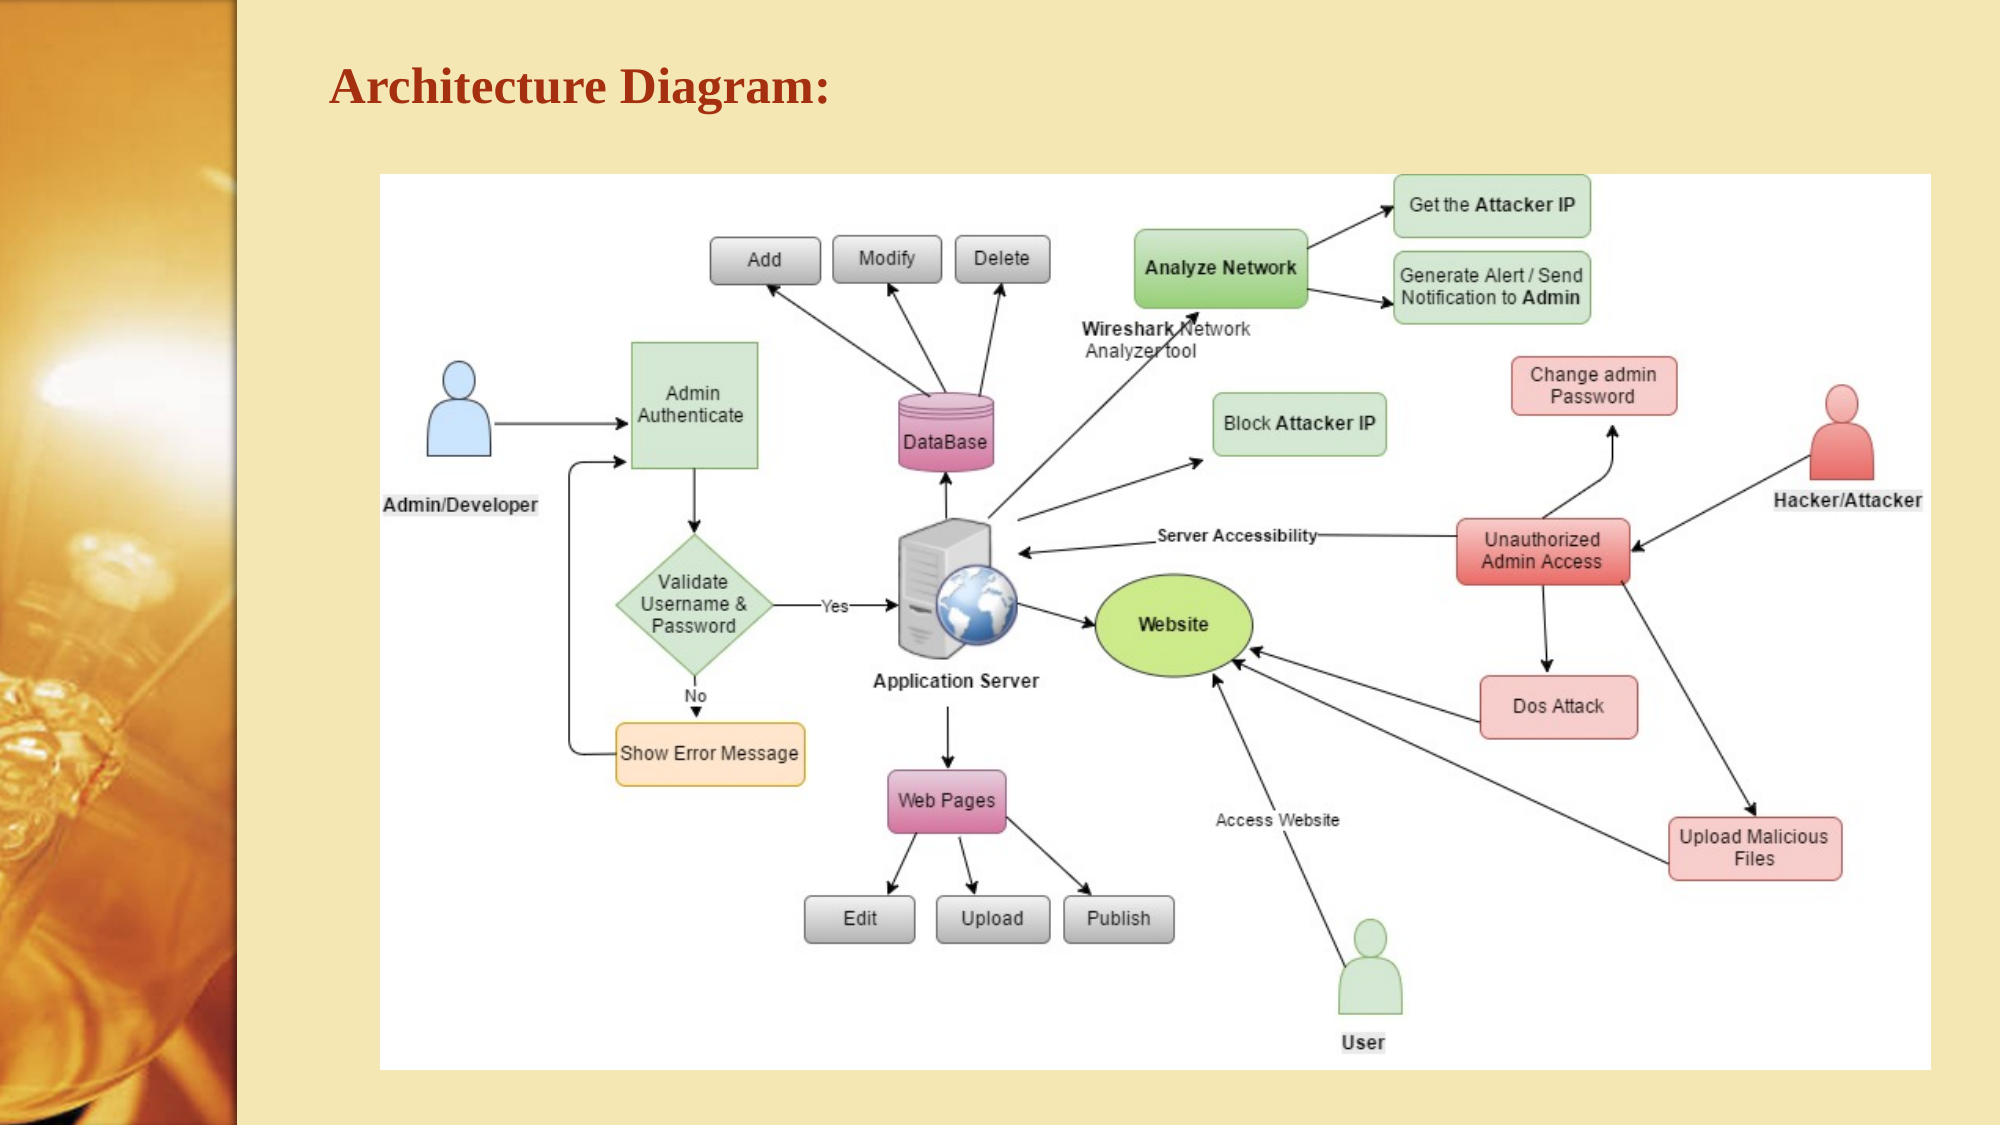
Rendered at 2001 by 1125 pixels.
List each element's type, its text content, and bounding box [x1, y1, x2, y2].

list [380, 174, 1931, 1070]
title Architecture Diagram: [313, 45, 1954, 122]
picture [0, 0, 237, 1125]
